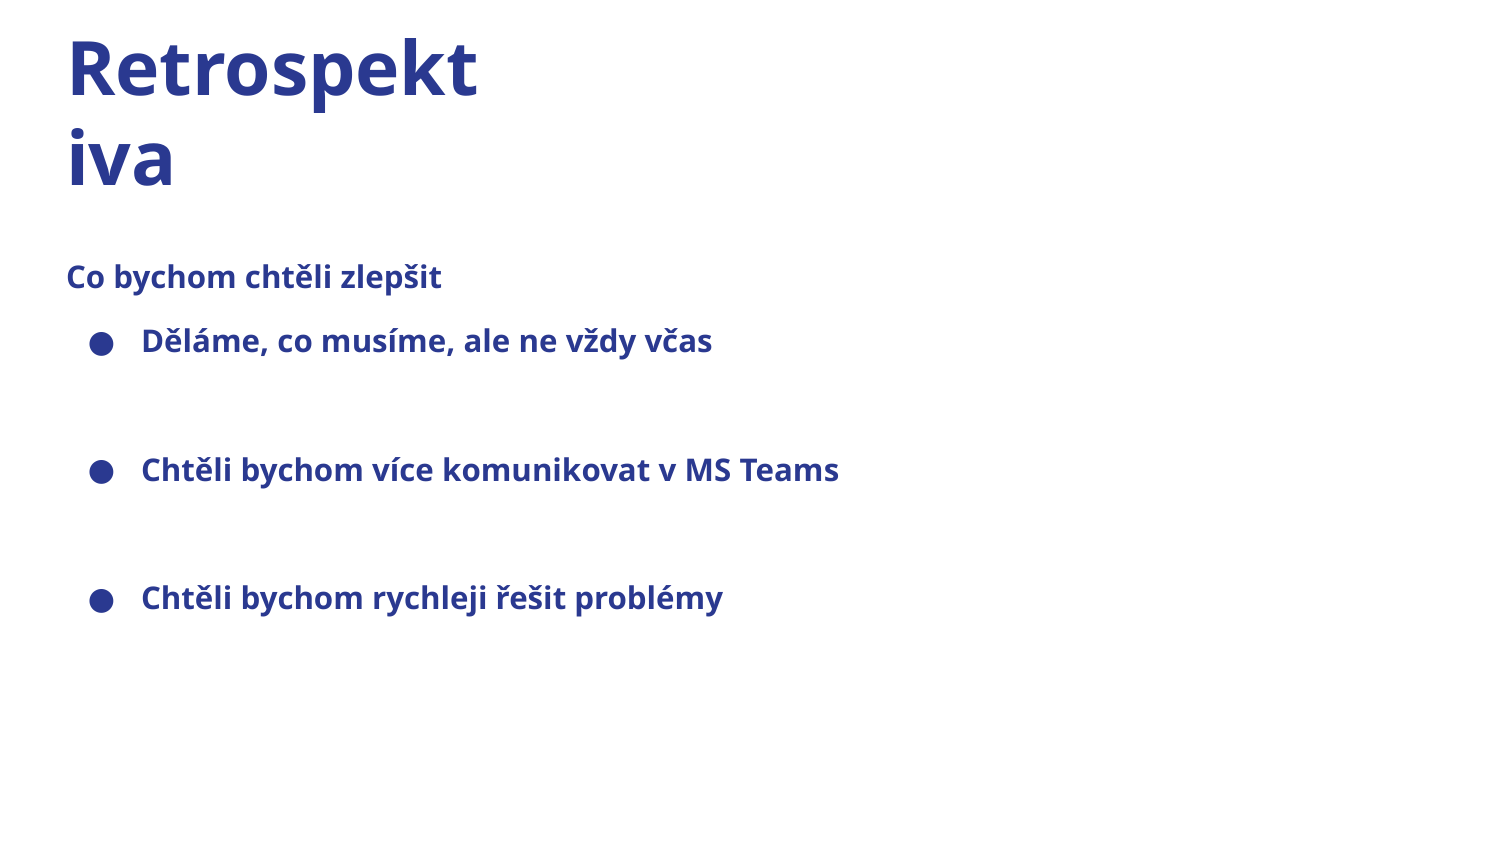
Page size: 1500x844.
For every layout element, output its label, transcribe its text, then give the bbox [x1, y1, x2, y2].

title Retrospektiva [51, 91, 512, 216]
list Co bychom chtěli zlepšit Děláme, co musíme, ale ne vždy včas Chtěli bychom více komunikovat v MS Teams Chtěli bychom rychleji řešit problémy [51, 240, 891, 750]
